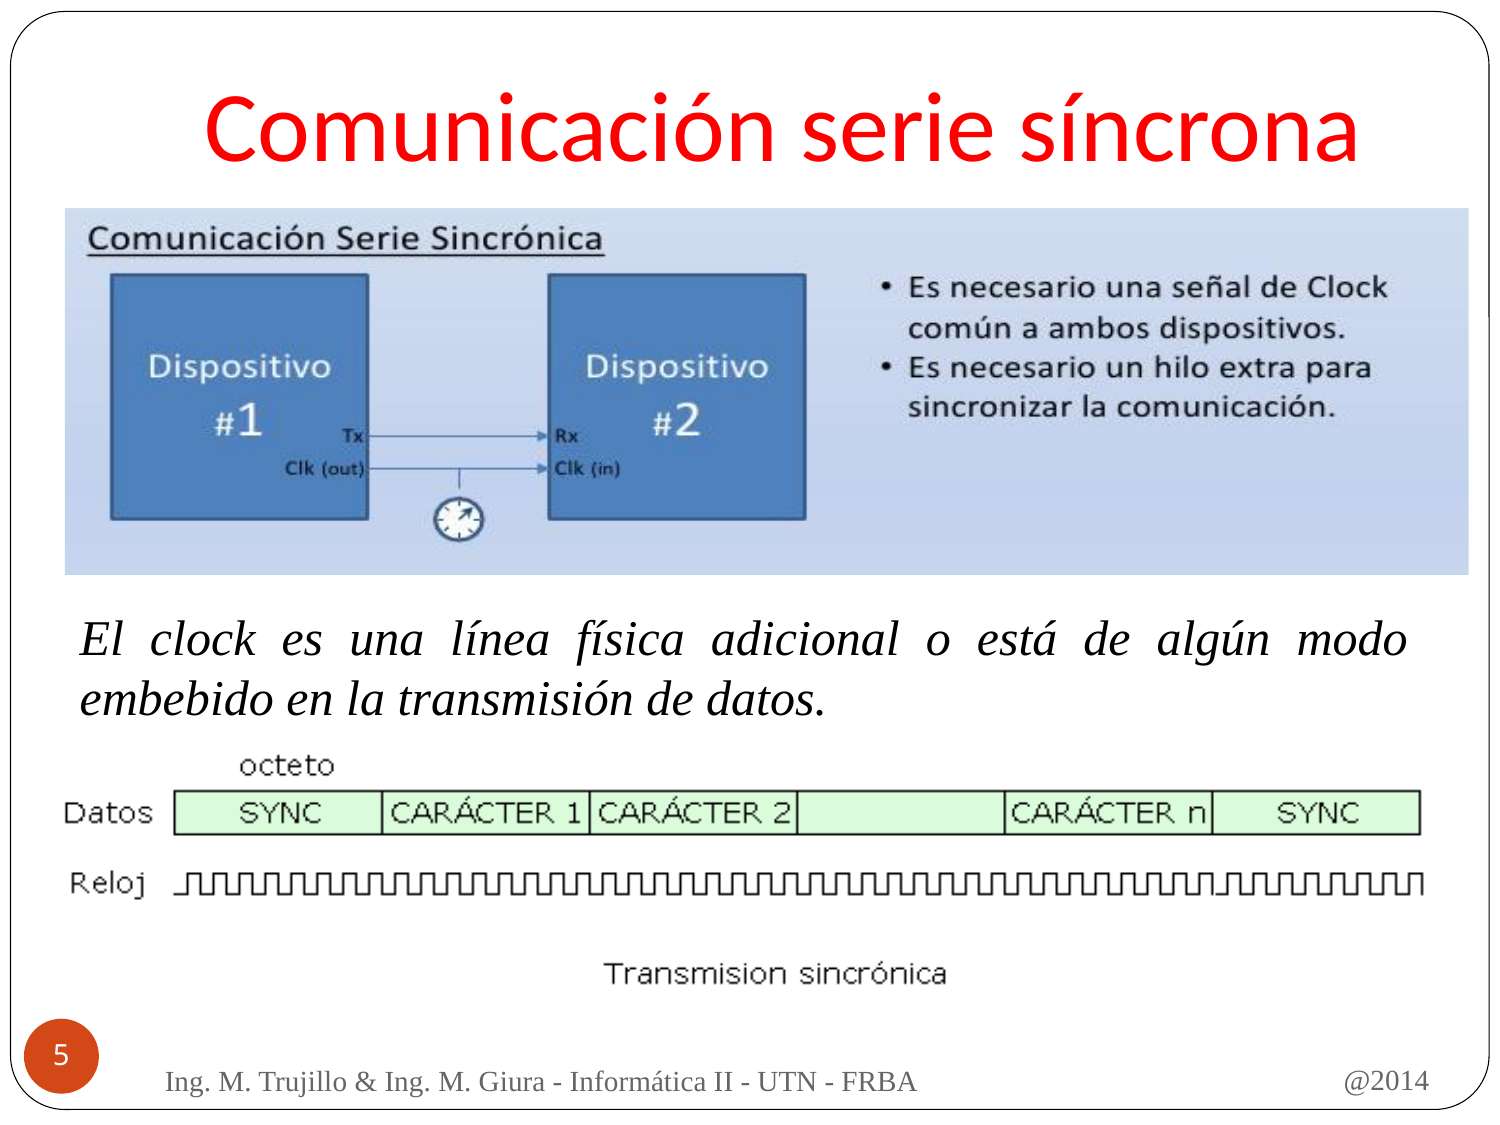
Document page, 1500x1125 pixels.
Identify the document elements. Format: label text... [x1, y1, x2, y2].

footer Ing. M. Trujillo & Ing. M. Giura - Informática II - UTN - FRBA [150, 1042, 998, 1118]
slide_number 5 [23, 1018, 99, 1094]
text_box El clock es una línea física adicional o está de algún modo embebido en la transmisión de datos. [64, 597, 1424, 733]
text_box Comunicación serie síncrona [189, 54, 1378, 190]
picture [64, 207, 1470, 575]
slide_number @2014 [1092, 1039, 1445, 1118]
picture [52, 739, 1442, 1003]
